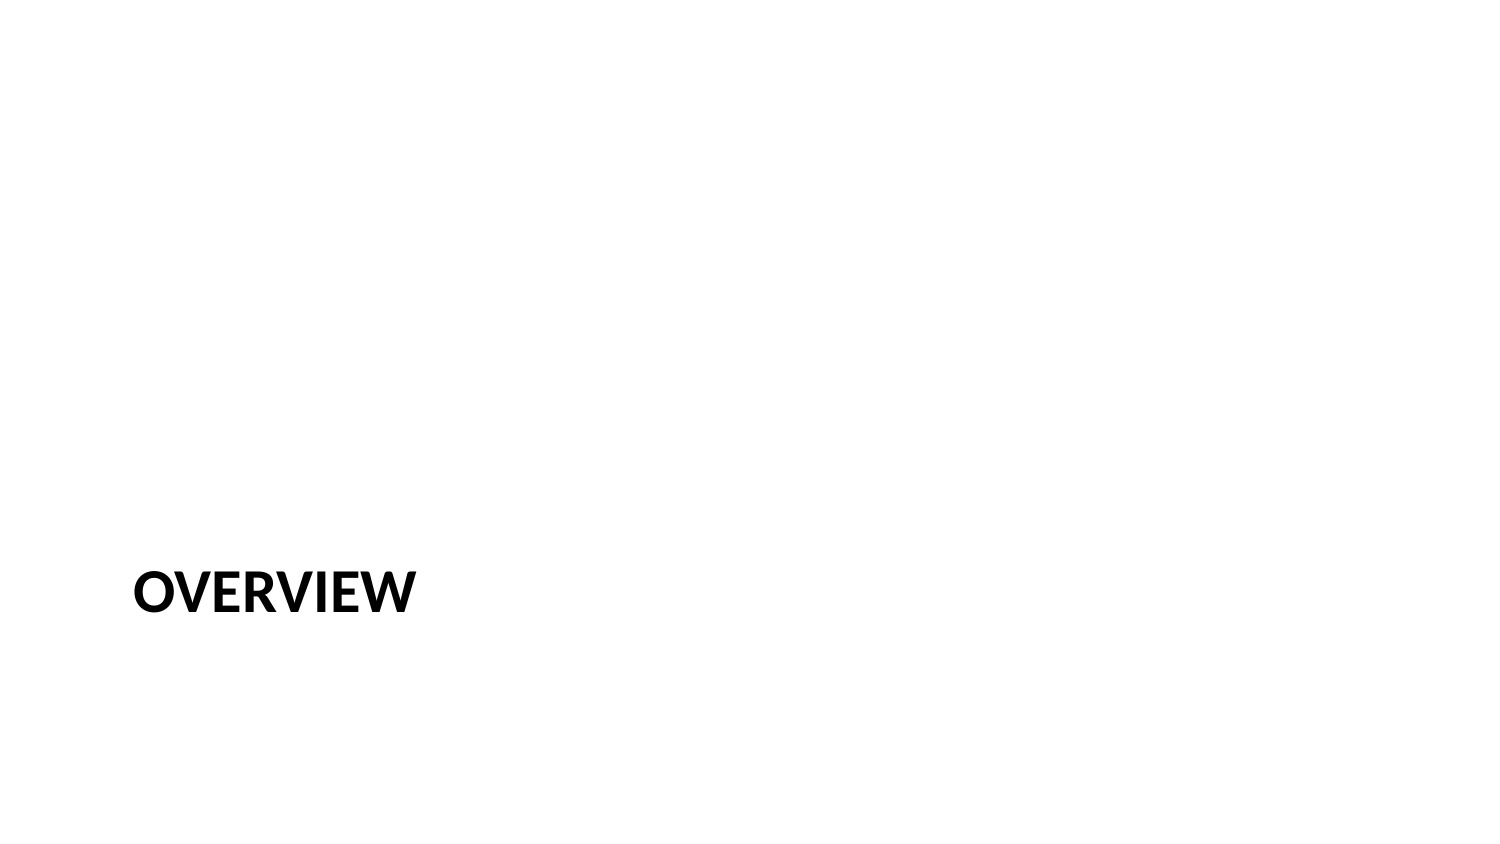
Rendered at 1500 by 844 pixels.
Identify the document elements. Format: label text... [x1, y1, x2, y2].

title Overview [118, 542, 1394, 710]
